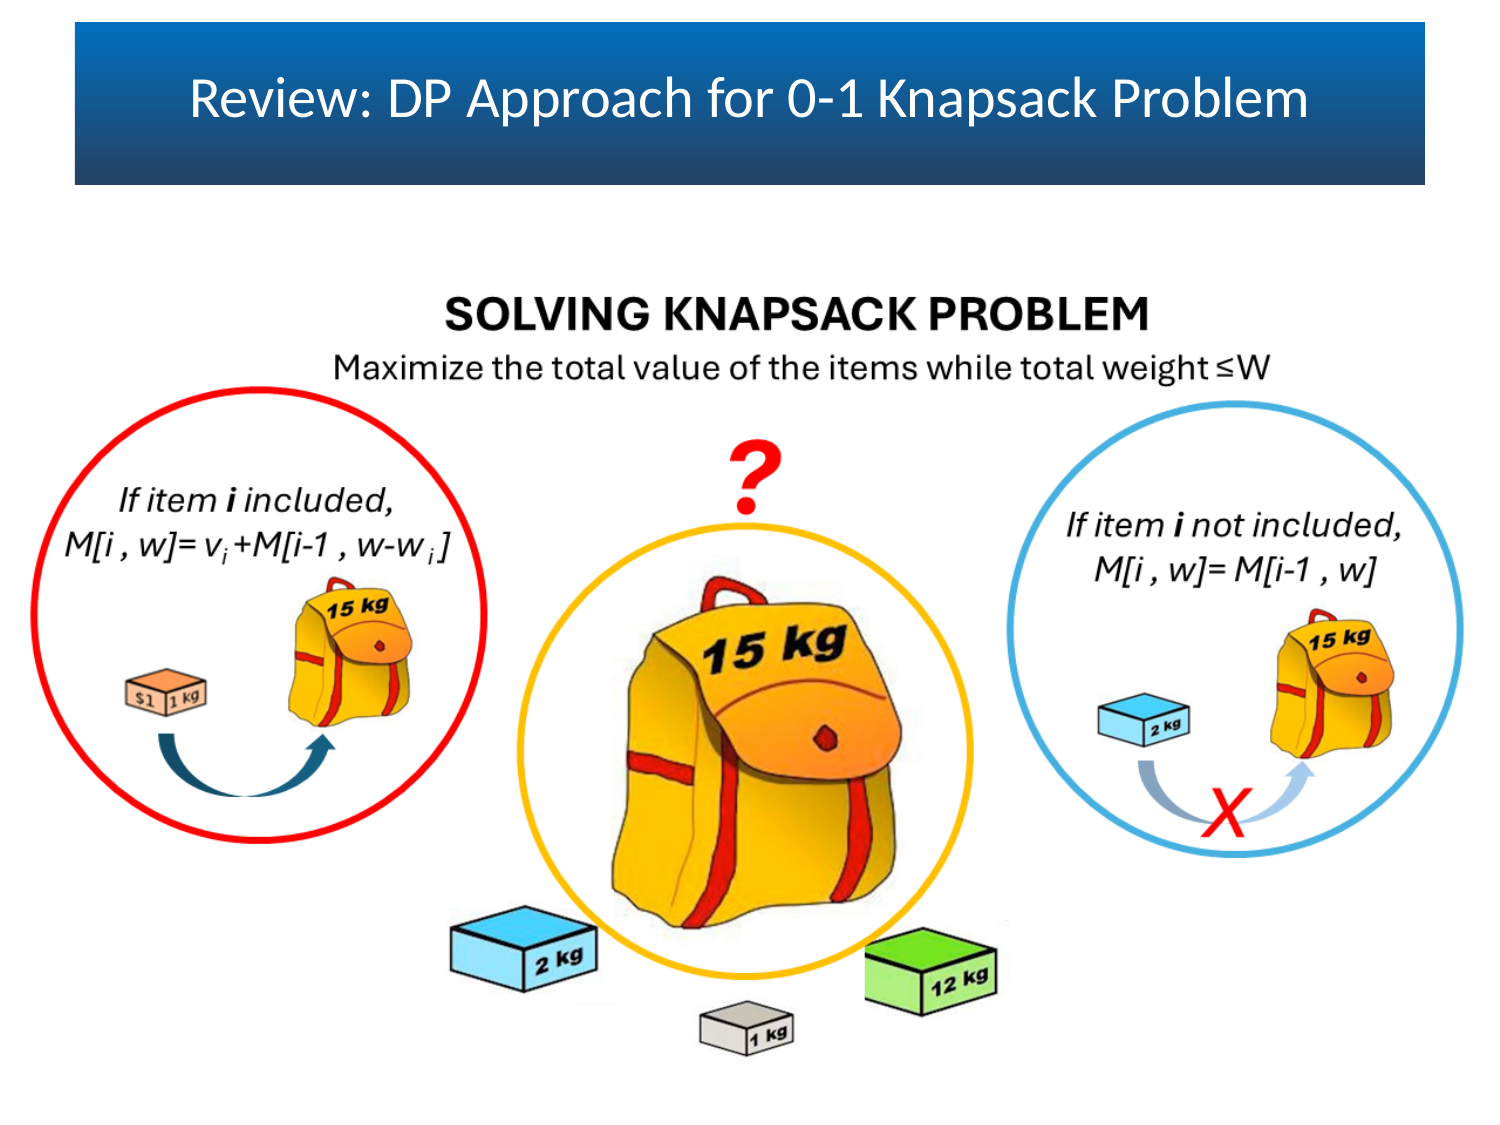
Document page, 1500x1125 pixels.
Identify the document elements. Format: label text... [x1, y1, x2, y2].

picture [0, 229, 1500, 1074]
title Review: DP Approach for 0-1 Knapsack Problem [143, 16, 1357, 172]
